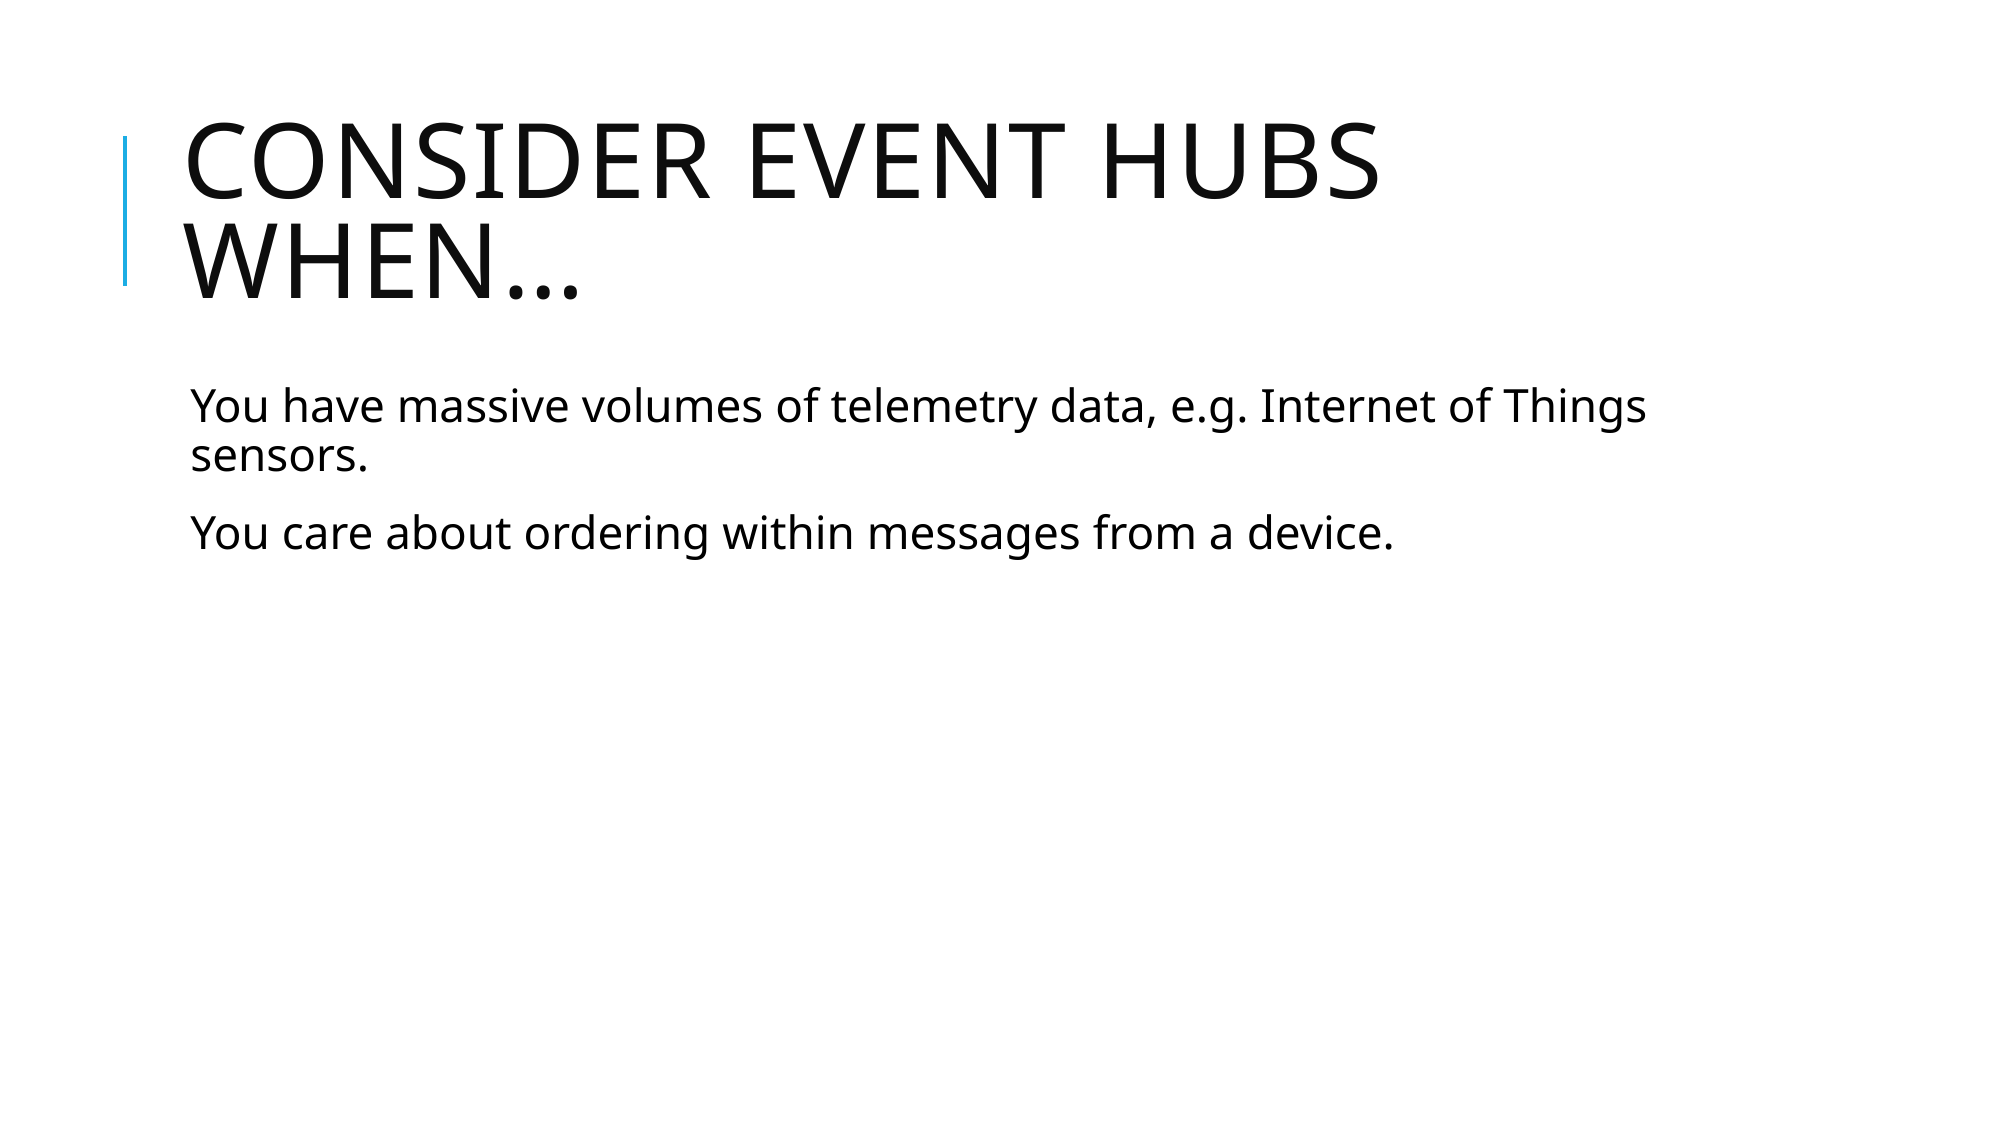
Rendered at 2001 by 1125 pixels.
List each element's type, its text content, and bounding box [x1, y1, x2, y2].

title Consider Event Hubs When… [168, 96, 1763, 342]
list You have massive volumes of telemetry data, e.g. Internet of Things sensors. You care about ordering within messages from a device. [168, 375, 1763, 1035]
